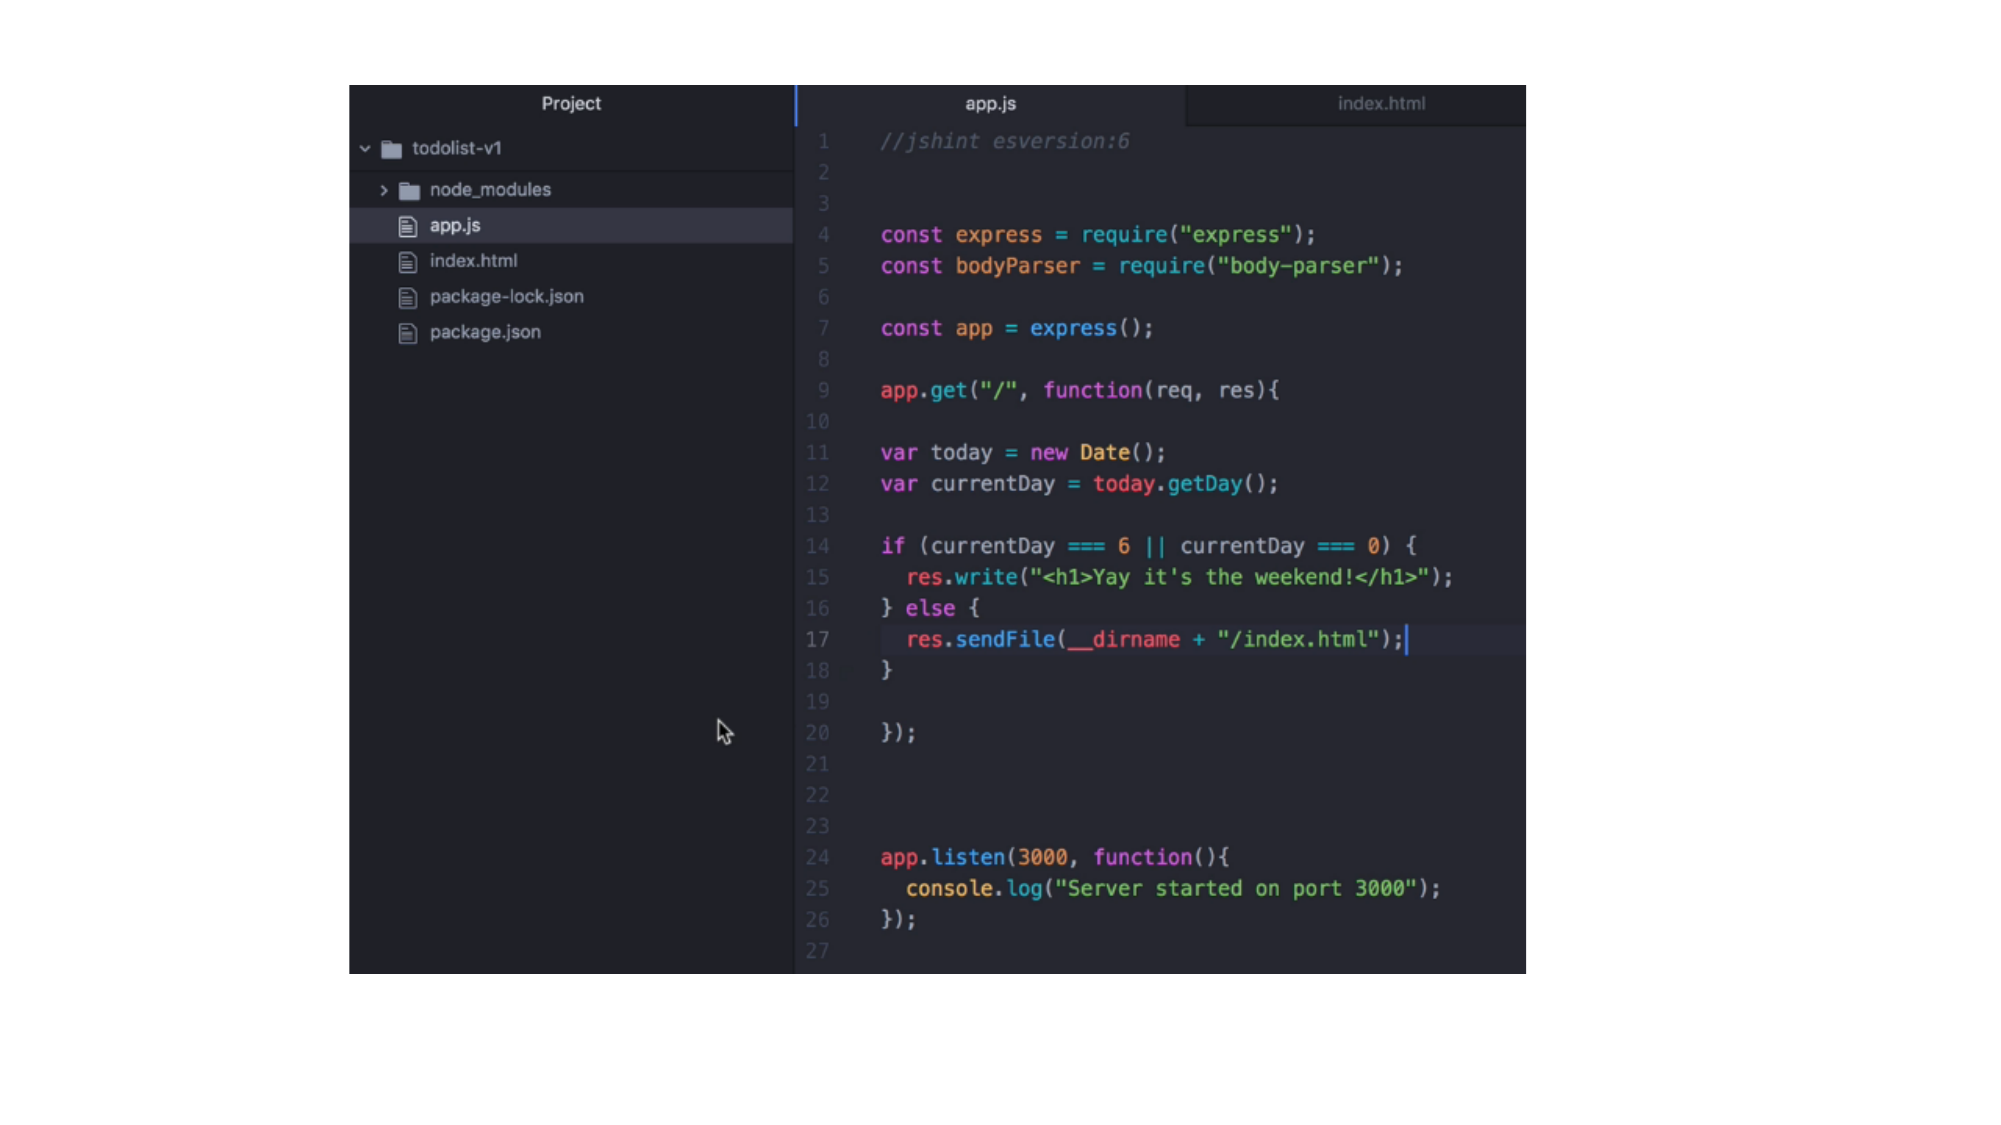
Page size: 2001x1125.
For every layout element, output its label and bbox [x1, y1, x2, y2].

picture [349, 85, 1527, 974]
